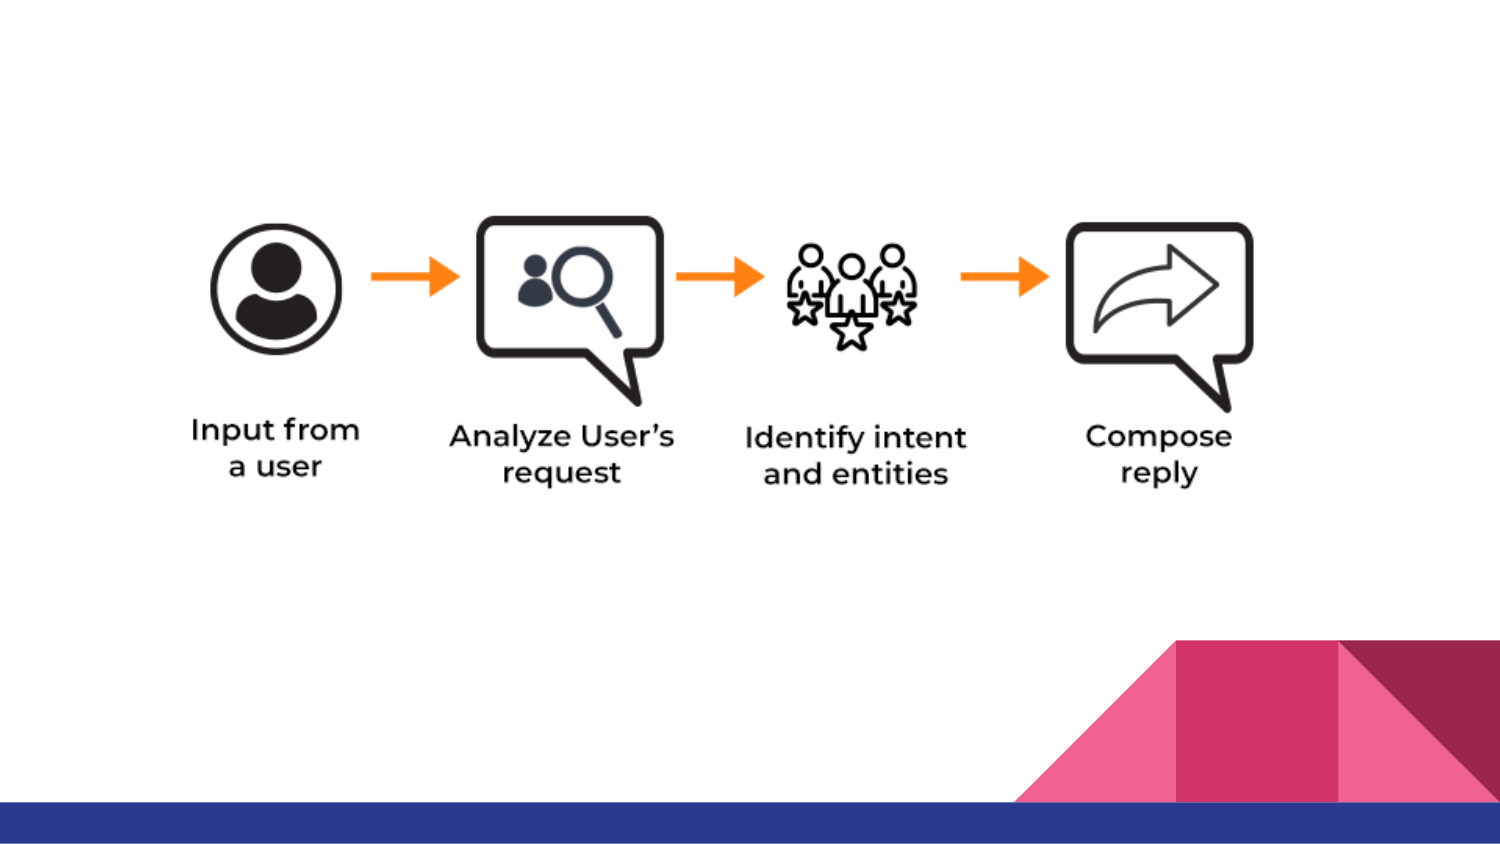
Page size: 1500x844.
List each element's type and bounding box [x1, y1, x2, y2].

picture [145, 126, 1271, 565]
